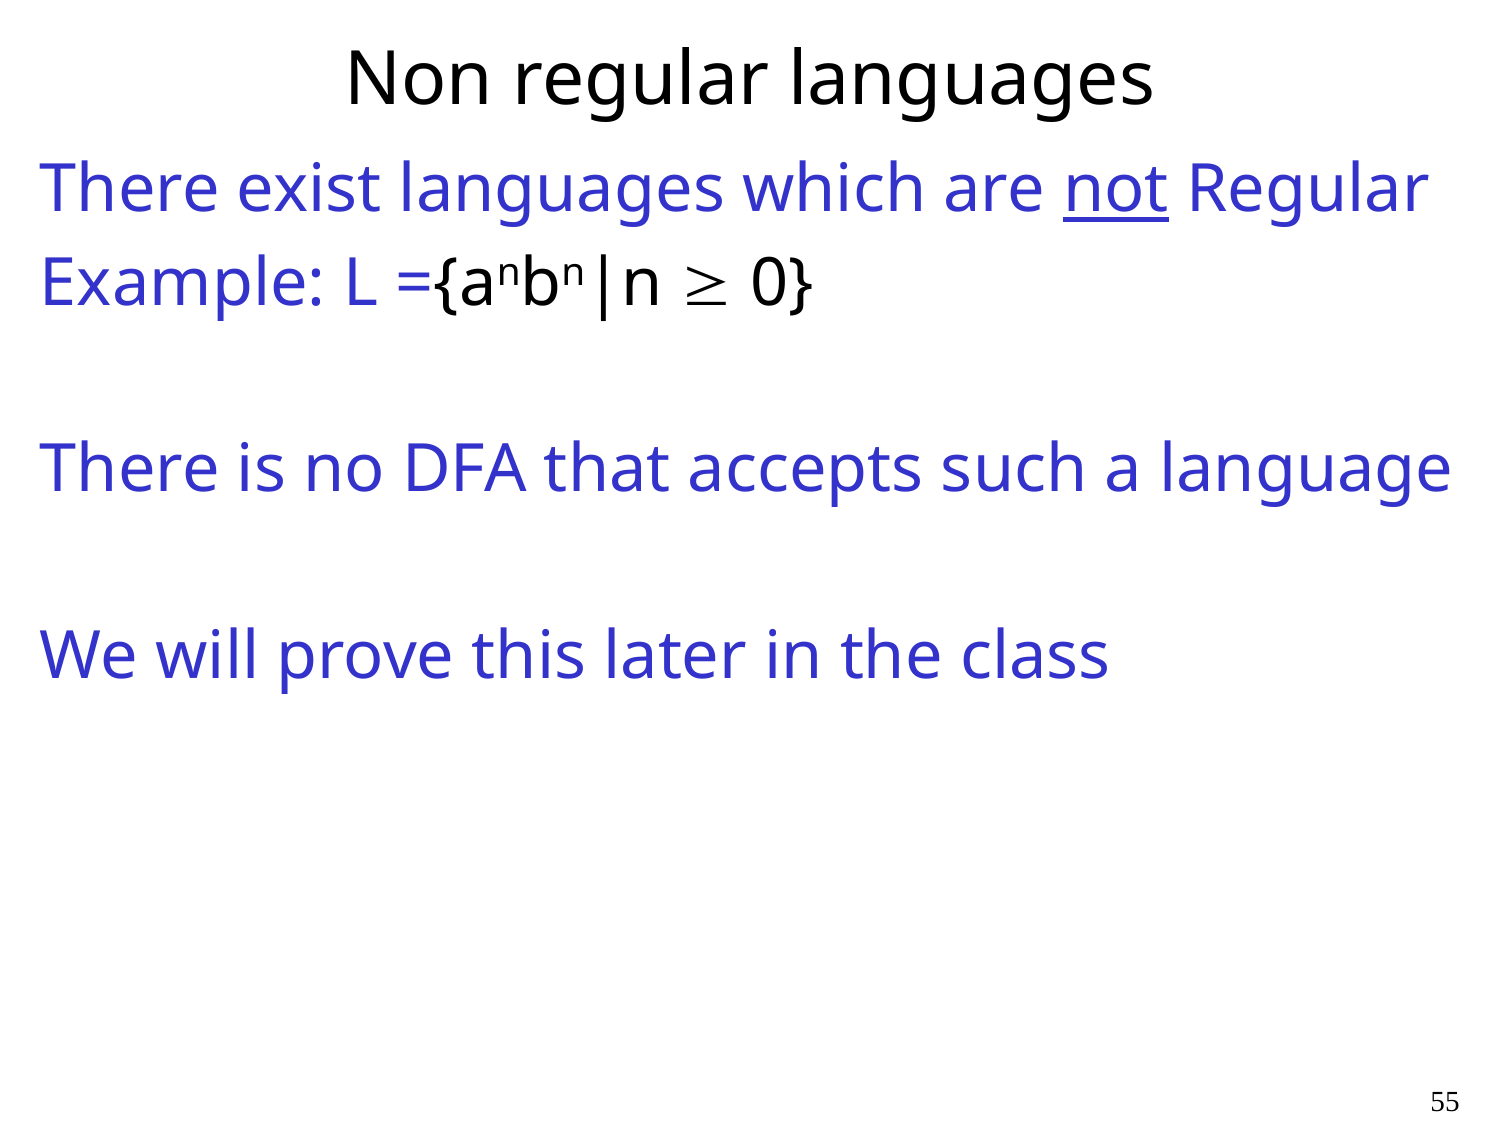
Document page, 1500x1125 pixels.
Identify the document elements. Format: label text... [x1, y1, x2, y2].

title Non regular languages [24, 24, 1475, 125]
slide_number 55 [1162, 1074, 1475, 1125]
list There exist languages which are not Regular Example: L ={anbn|n  0} There is no DFA that accepts such a language We will prove this later in the class [24, 137, 1475, 1038]
